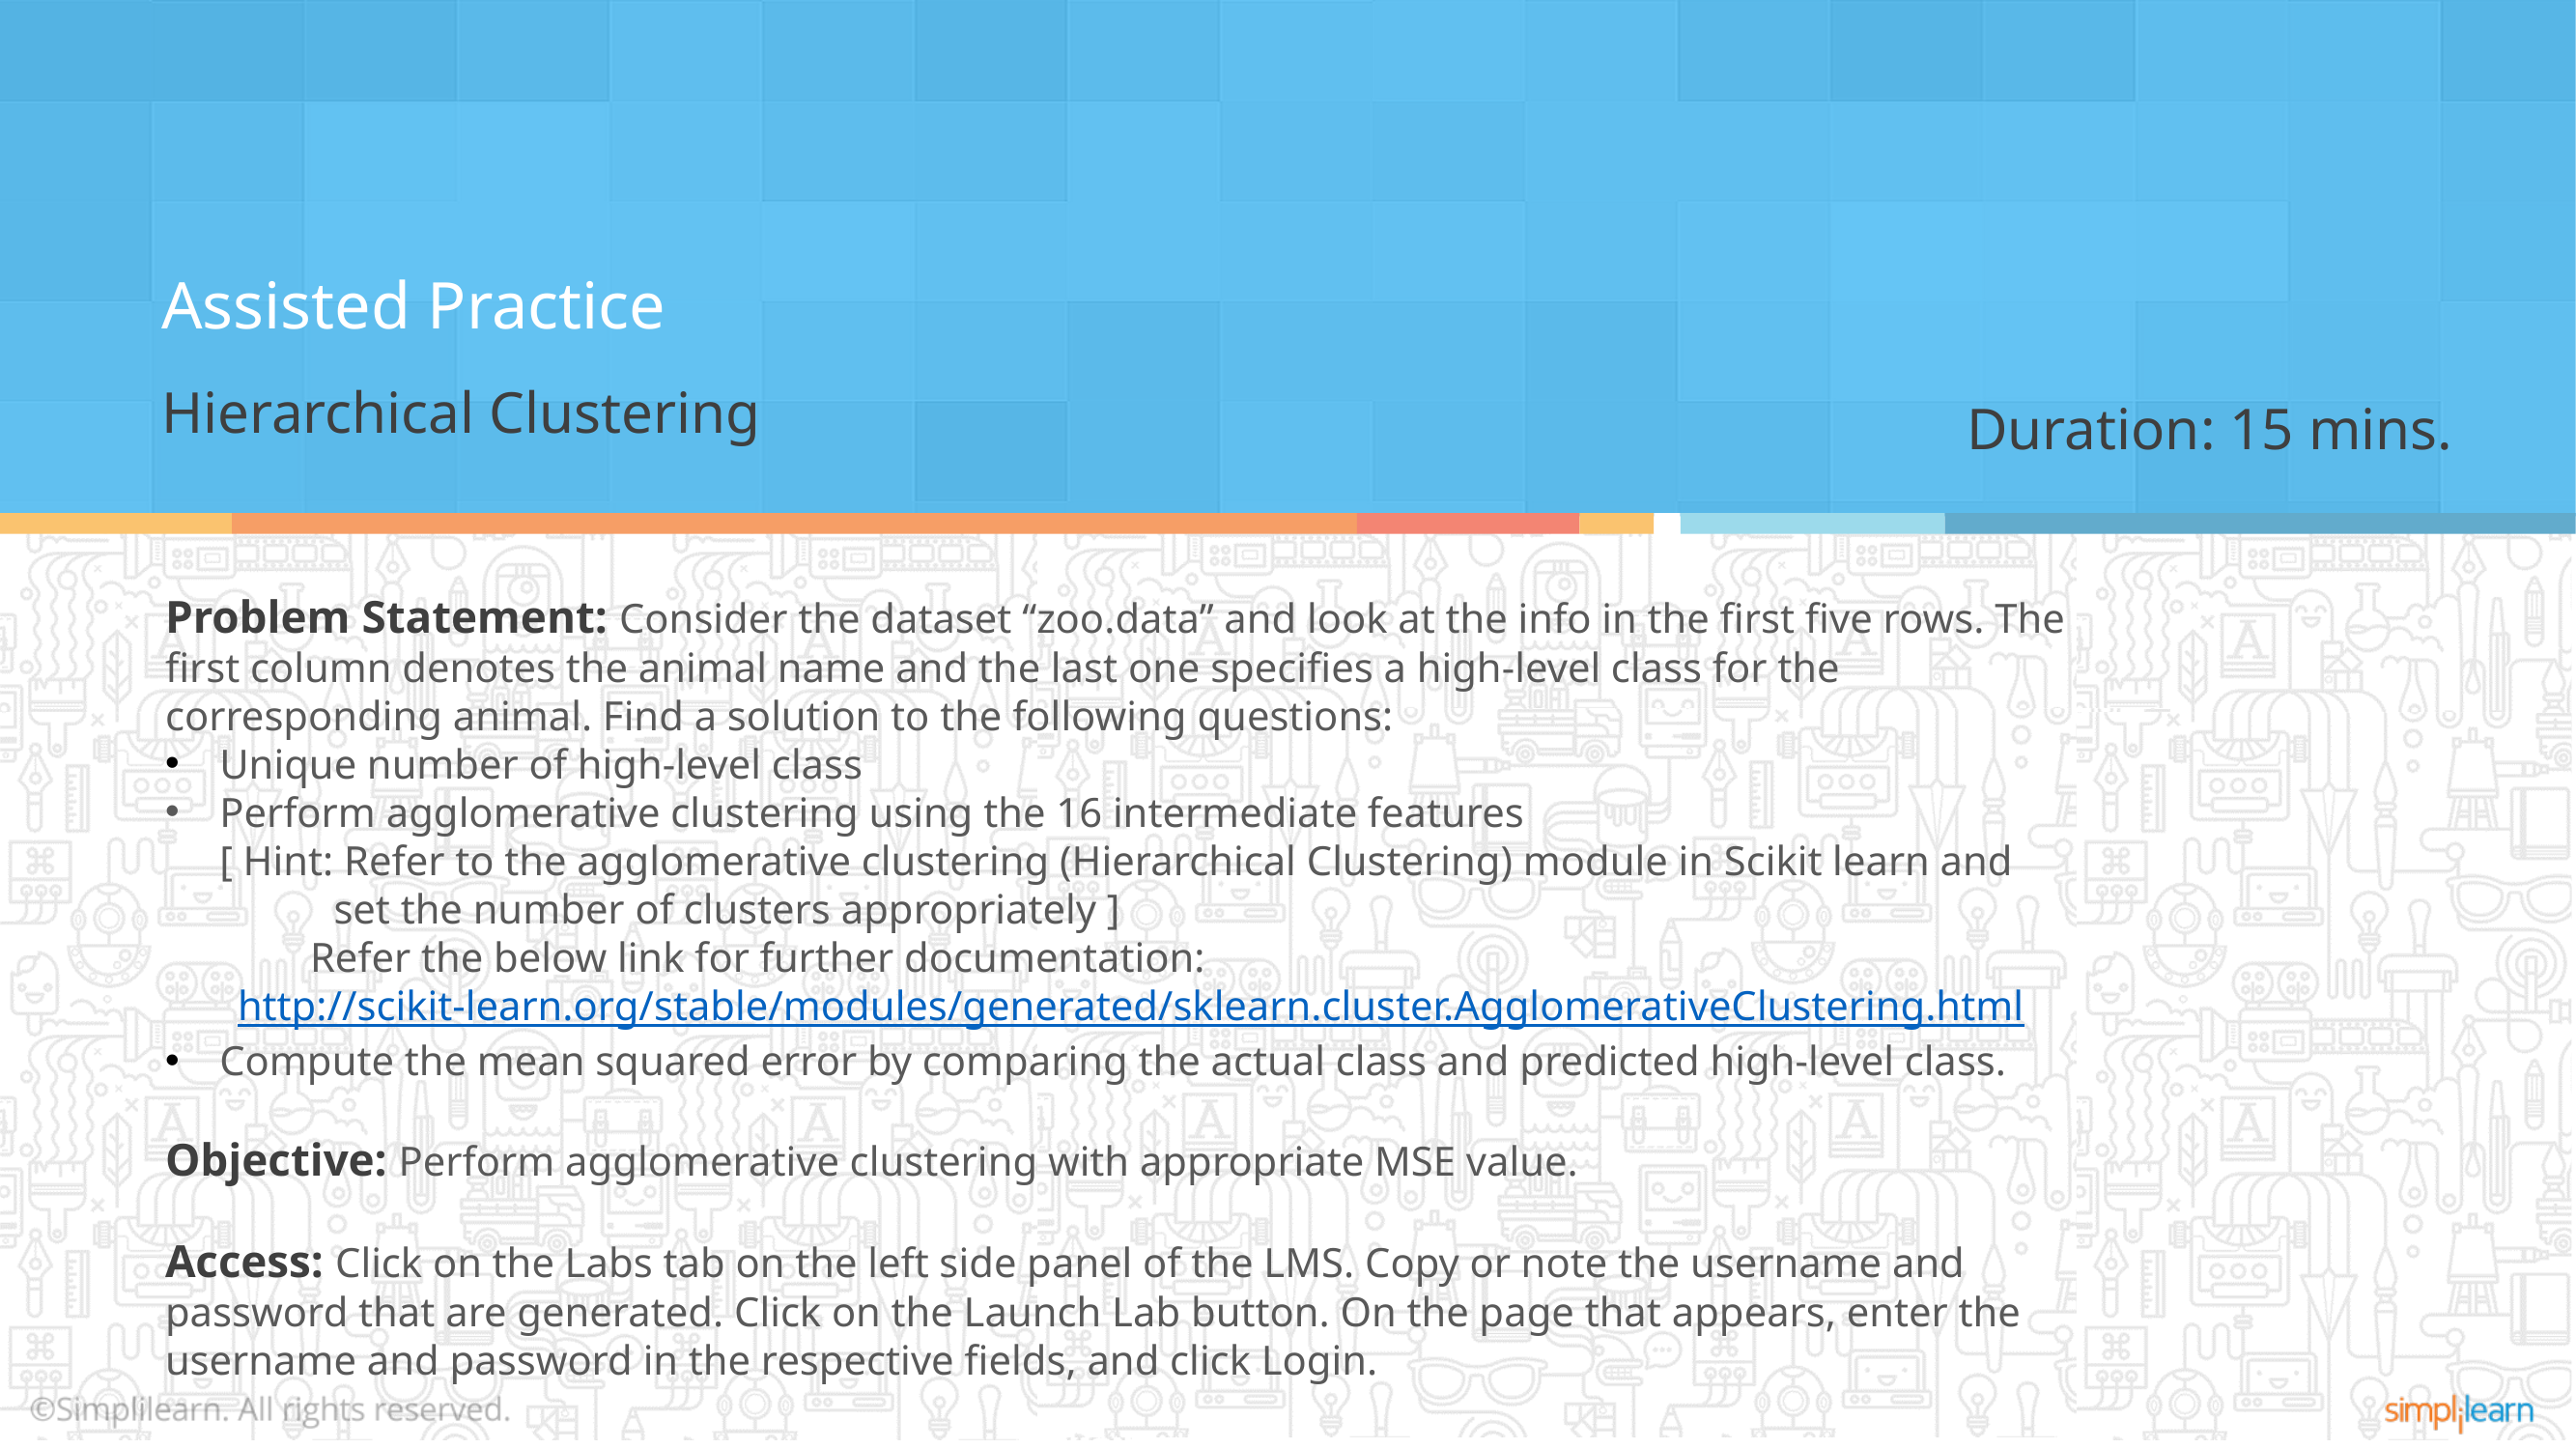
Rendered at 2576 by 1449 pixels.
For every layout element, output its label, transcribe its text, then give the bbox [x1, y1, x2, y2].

list Hierarchical Clustering [147, 377, 2555, 454]
list Assisted Practice [147, 266, 2109, 351]
picture [0, 0, 2576, 1449]
text_box Duration: 15 mins. [1952, 385, 2468, 469]
text_box Problem Statement: Consider the dataset “zoo.data” and look at the info in the first five rows. The first column denotes the animal name and the last one specifies a high-level class for the corresponding animal. Find a solution to the following questions: Unique number of high-level class Perform agglomerative clustering using the 16 intermediate features [ Hint: Refer to the agglomerative clustering (Hierarchical Clustering) module in Scikit learn and set the number of clusters appropriately ] Refer the below link for further documentation: http://scikit-learn.org/stable/modules/generated/sklearn.cluster.AgglomerativeClustering.html Compute the mean squared error by comparing the actual class and predicted high-level class. Objective: Perform agglomerative clustering with appropriate MSE value. Access: Click on the Labs tab on the left side panel of the LMS. Copy or note the username and password that are generated. Click on the Launch Lab button. On the page that appears, enter the username and password in the respective fields, and click Login. [151, 582, 2112, 1325]
